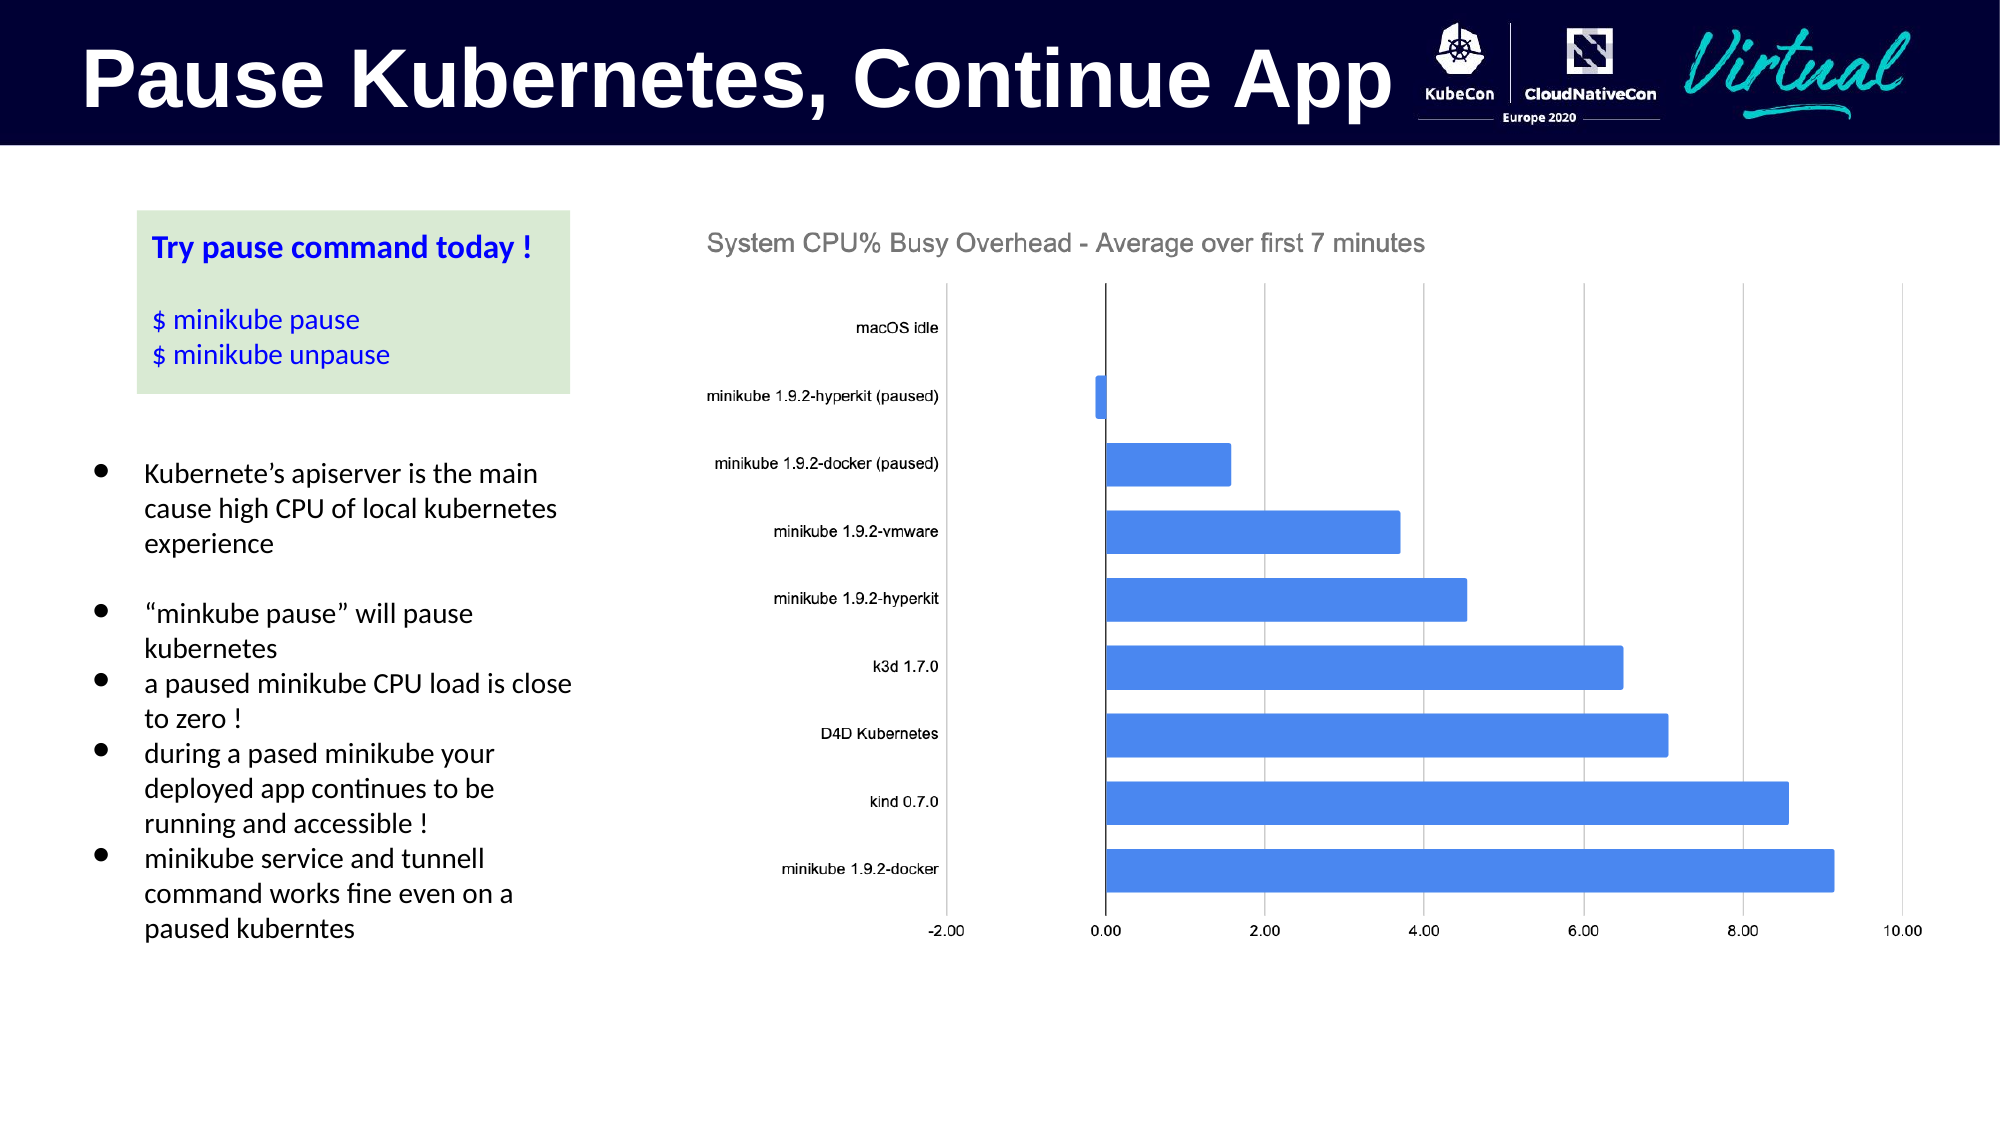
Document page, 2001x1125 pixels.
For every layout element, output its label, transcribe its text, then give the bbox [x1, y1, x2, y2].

picture [0, 0, 2000, 1125]
text_box Try pause command today ! $ minikube pause $ minikube unpause [136, 210, 571, 394]
text_box [137, 266, 684, 894]
text_box Kubernete’s apiserver is the main cause high CPU of local kubernetes experience “minkube pause” will pause kubernetes a paused minikube CPU load is close to zero ! during a pased minikube your deployed app continues to be running and accessible ! minikube service and tunnell command works fine even on a paused kuberntes [54, 404, 591, 1125]
text_box Pause Kubernetes, Continue App [66, 0, 1792, 190]
